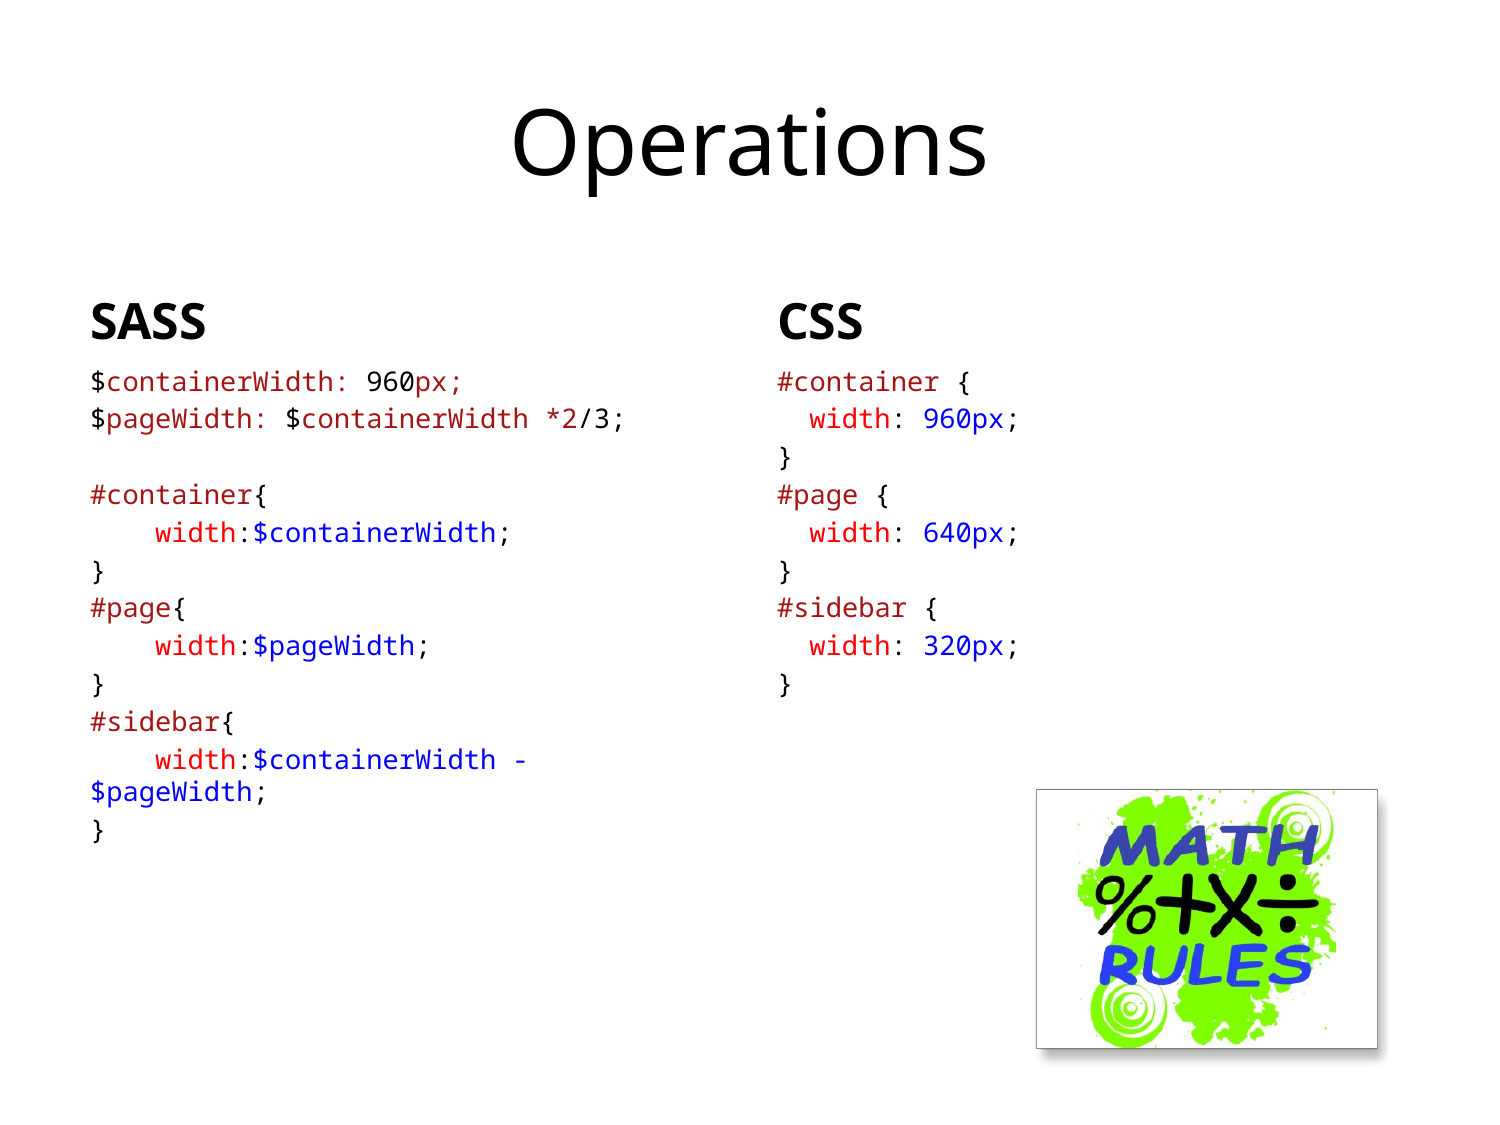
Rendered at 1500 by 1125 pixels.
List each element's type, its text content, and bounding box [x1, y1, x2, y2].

list SASS [75, 251, 738, 356]
picture [1024, 737, 1388, 1101]
list $containerWidth: 960px; $pageWidth: $containerWidth *2/3; #container{ width:$containerWidth; } #page{ width:$pageWidth; } #sidebar{ width:$containerWidth - $pageWidth; } [75, 356, 738, 1005]
list #container { width: 960px; } #page { width: 640px; } #sidebar { width: 320px; } [761, 356, 1425, 1005]
list CSS [761, 251, 1425, 356]
title Operations [75, 45, 1425, 233]
